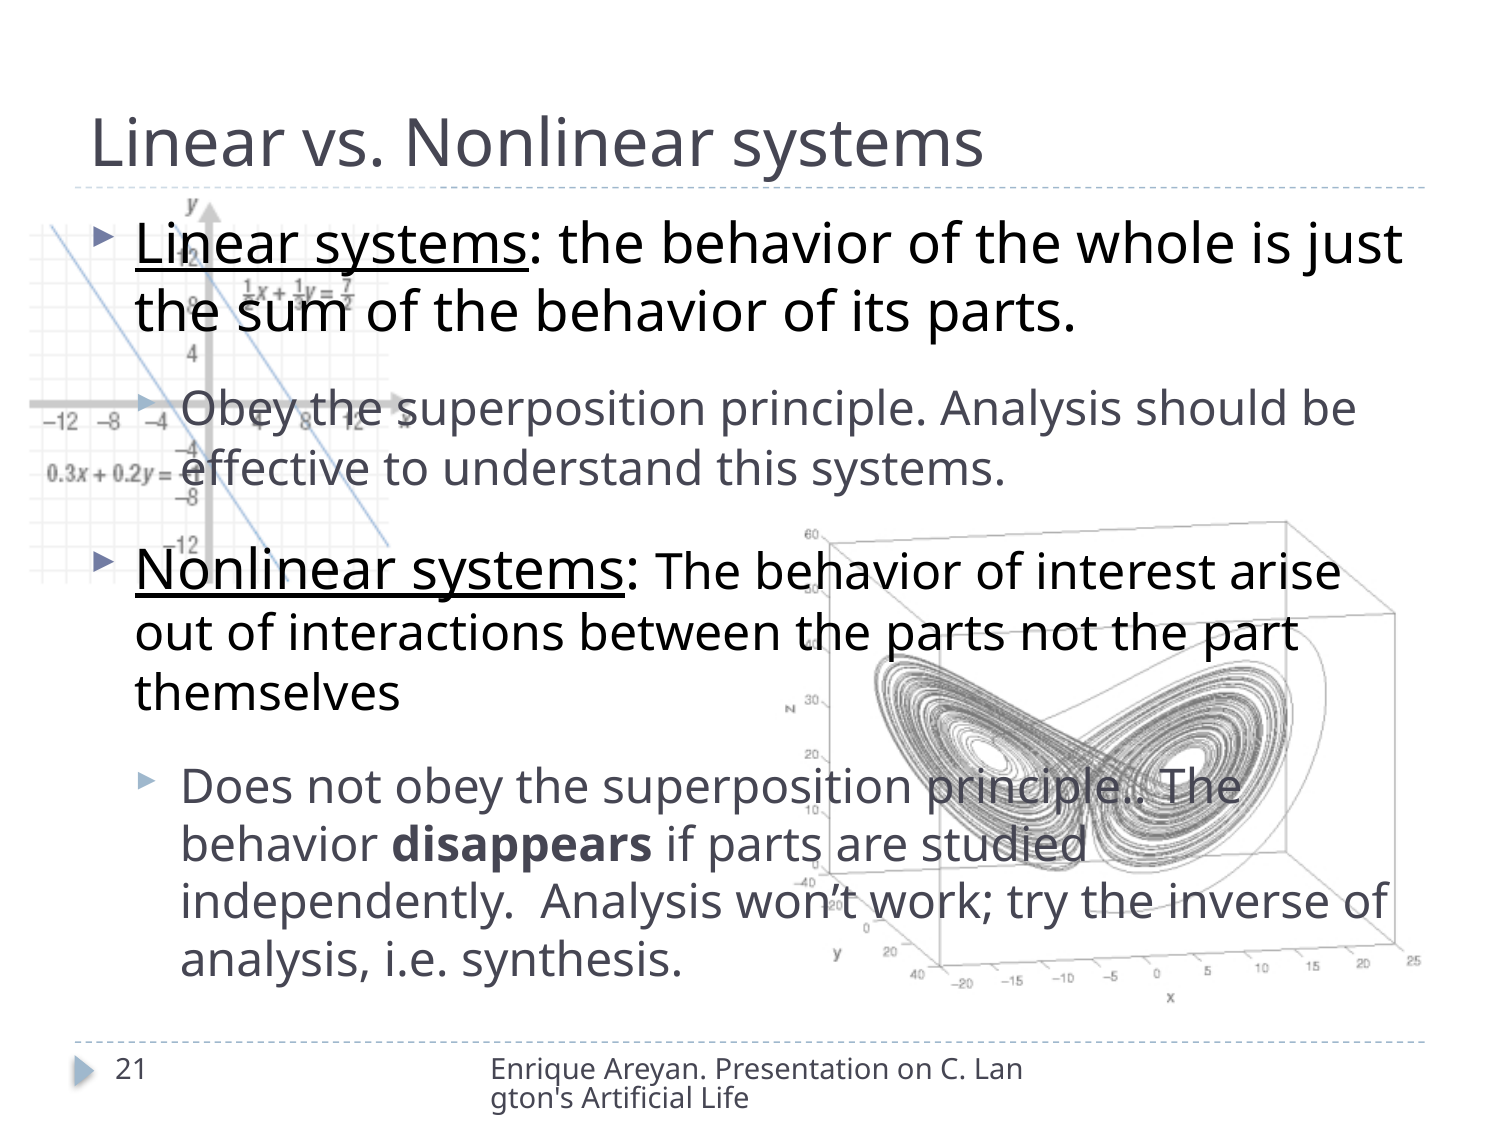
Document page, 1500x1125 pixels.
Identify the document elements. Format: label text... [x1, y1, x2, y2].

footer Enrique Areyan. Presentation on C. Langton's Artificial Life [475, 1042, 1051, 1103]
slide_number 21 [100, 1042, 426, 1103]
list Linear systems: the behavior of the whole is just the sum of the behavior of its parts. Obey the superposition principle. Analysis should be effective to understand this systems. Nonlinear systems: The behavior of interest arise out of interactions between the parts not the part themselves Does not obey the superposition principle.. The behavior disappears if parts are studied independently. Analysis won’t work; try the inverse of analysis, i.e. synthesis. [75, 200, 1425, 1010]
picture [775, 517, 1426, 1011]
picture [0, 179, 437, 630]
title Linear vs. Nonlinear systems [75, 24, 1425, 188]
